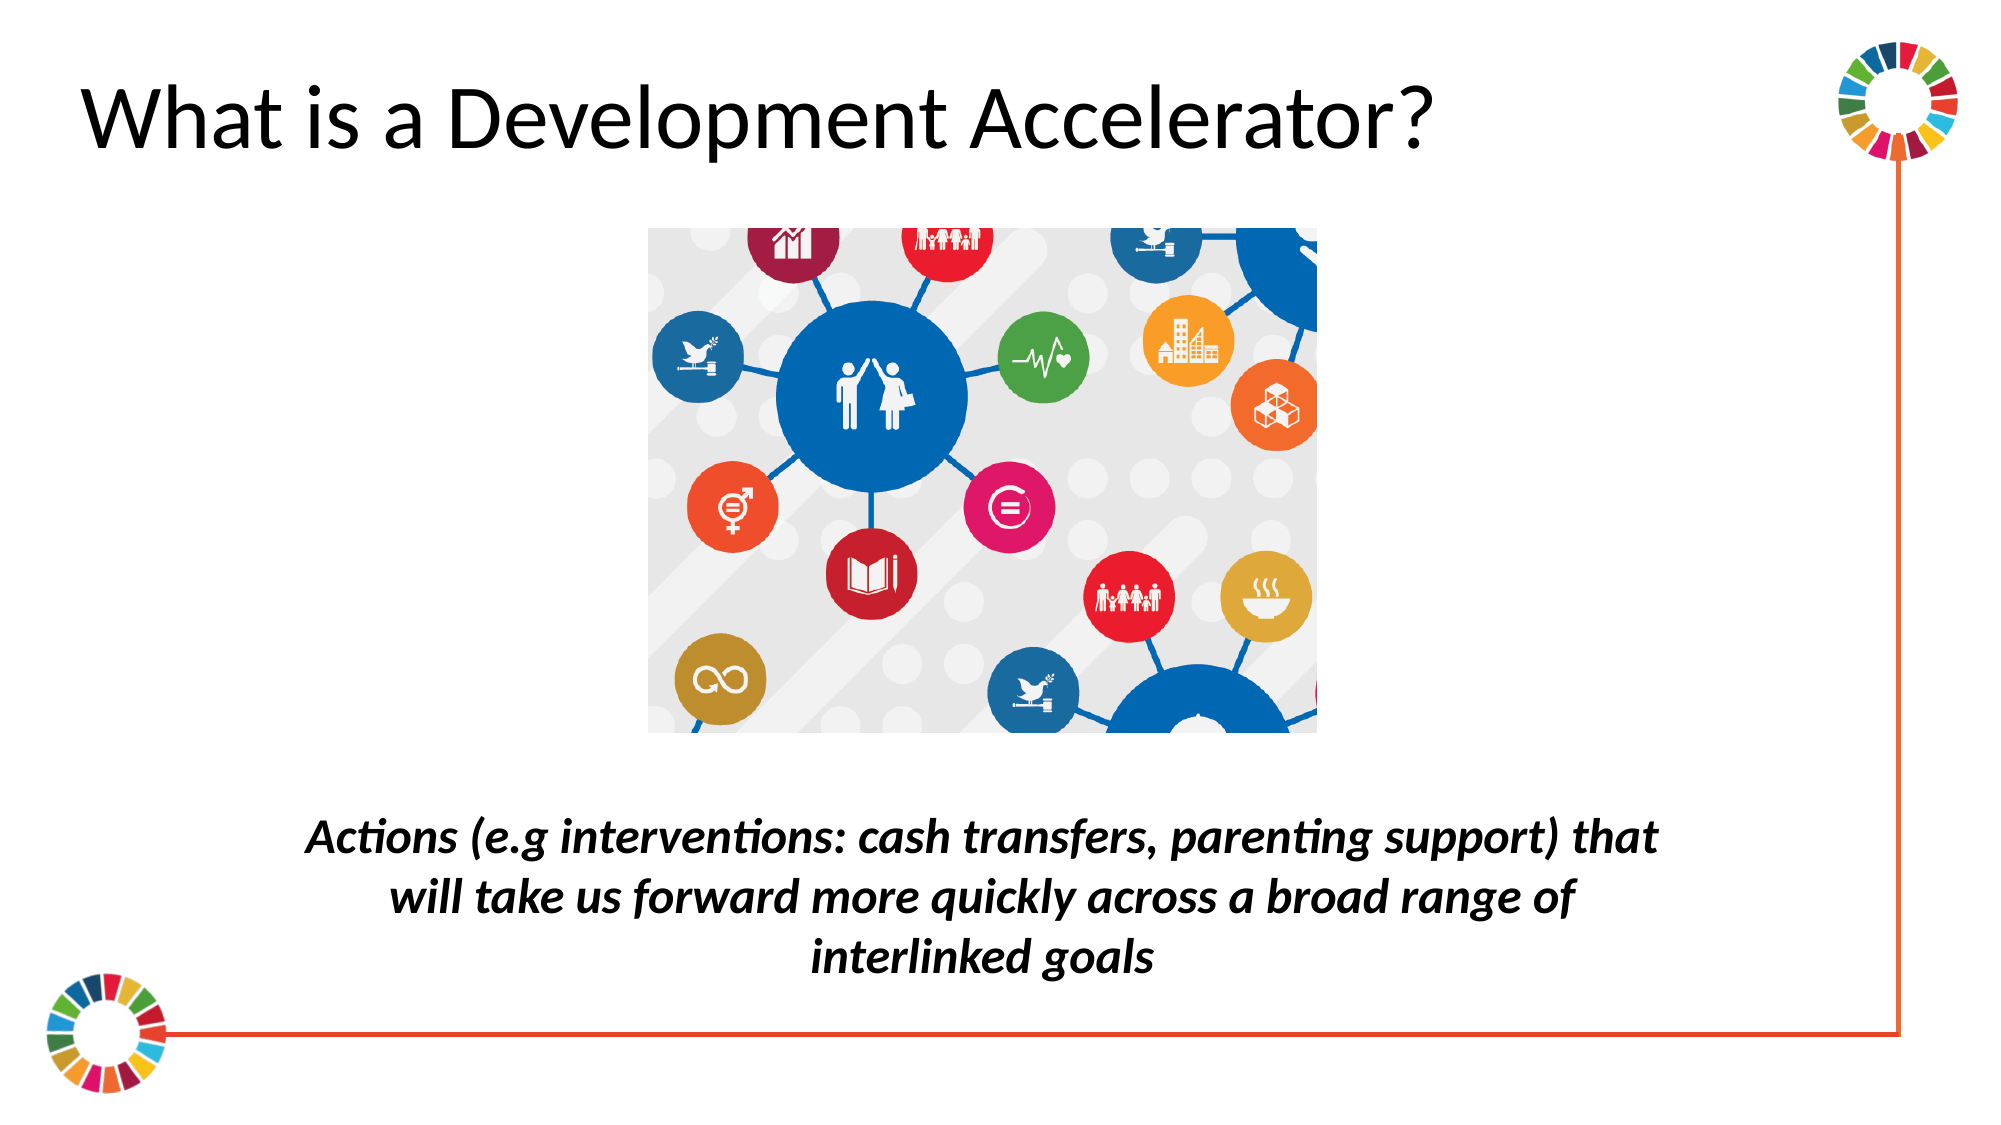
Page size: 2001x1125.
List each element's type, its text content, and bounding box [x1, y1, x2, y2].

picture [0, 952, 252, 1116]
picture [1759, 30, 2001, 174]
picture [648, 228, 1317, 733]
text_box Actions (e.g interventions: cash transfers, parenting support) that will take us forward more quickly across a broad range of interlinked goals [282, 796, 1683, 991]
title What is a Development Accelerator? [65, 47, 1791, 190]
